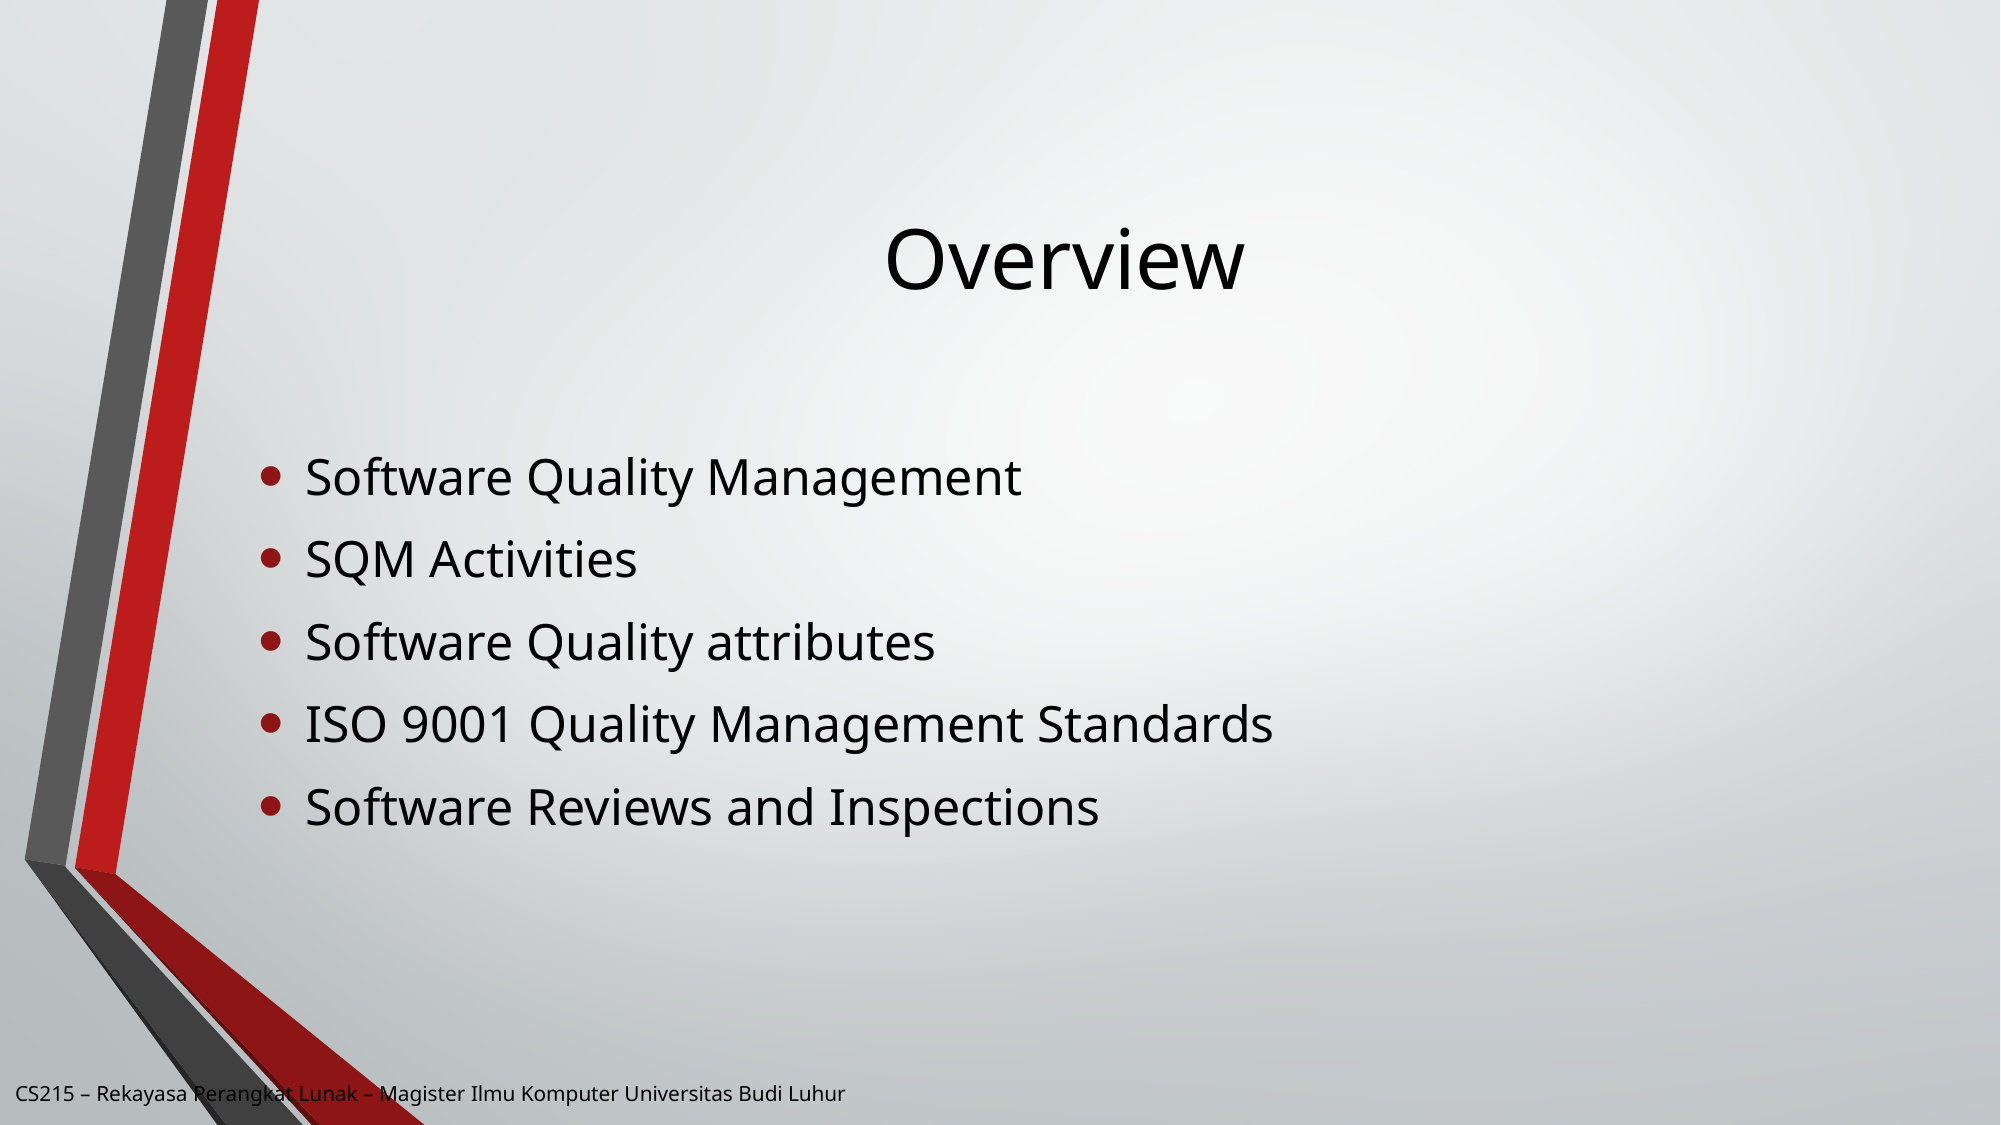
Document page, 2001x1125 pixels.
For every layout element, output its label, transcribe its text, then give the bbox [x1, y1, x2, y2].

list Software Quality Management SQM Activities Software Quality attributes ISO 9001 Quality Management Standards Software Reviews and Inspections [243, 437, 1887, 950]
footer CS215 – Rekayasa Perangkat Lunak – Magister Ilmu Komputer Universitas Budi Luhur [0, 1064, 1163, 1125]
title Overview [243, 112, 1887, 400]
